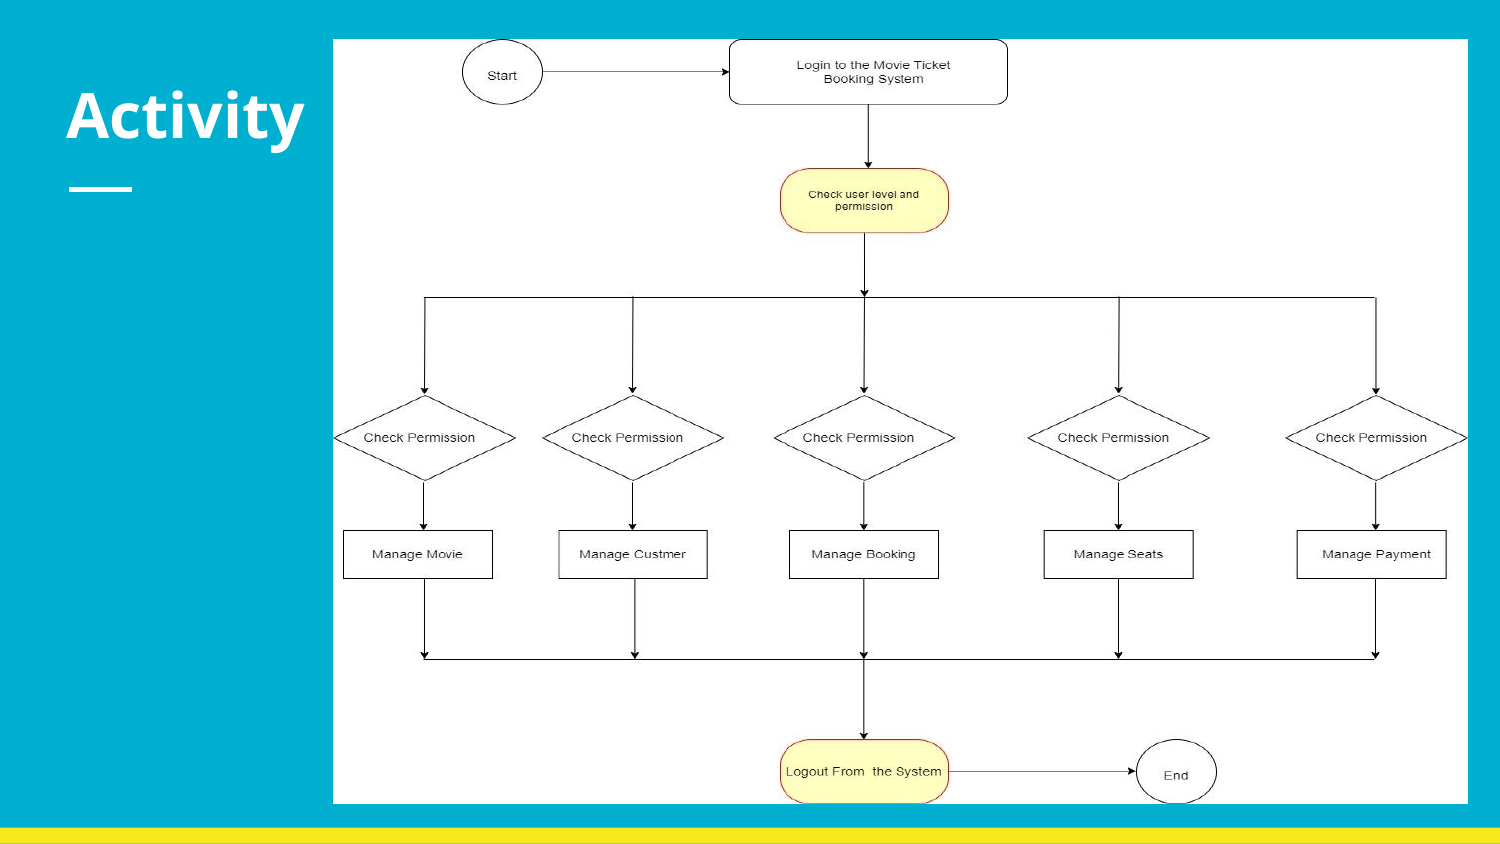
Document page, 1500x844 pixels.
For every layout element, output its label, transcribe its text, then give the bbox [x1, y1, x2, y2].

picture [332, 39, 1469, 805]
title Activity [51, 61, 327, 167]
